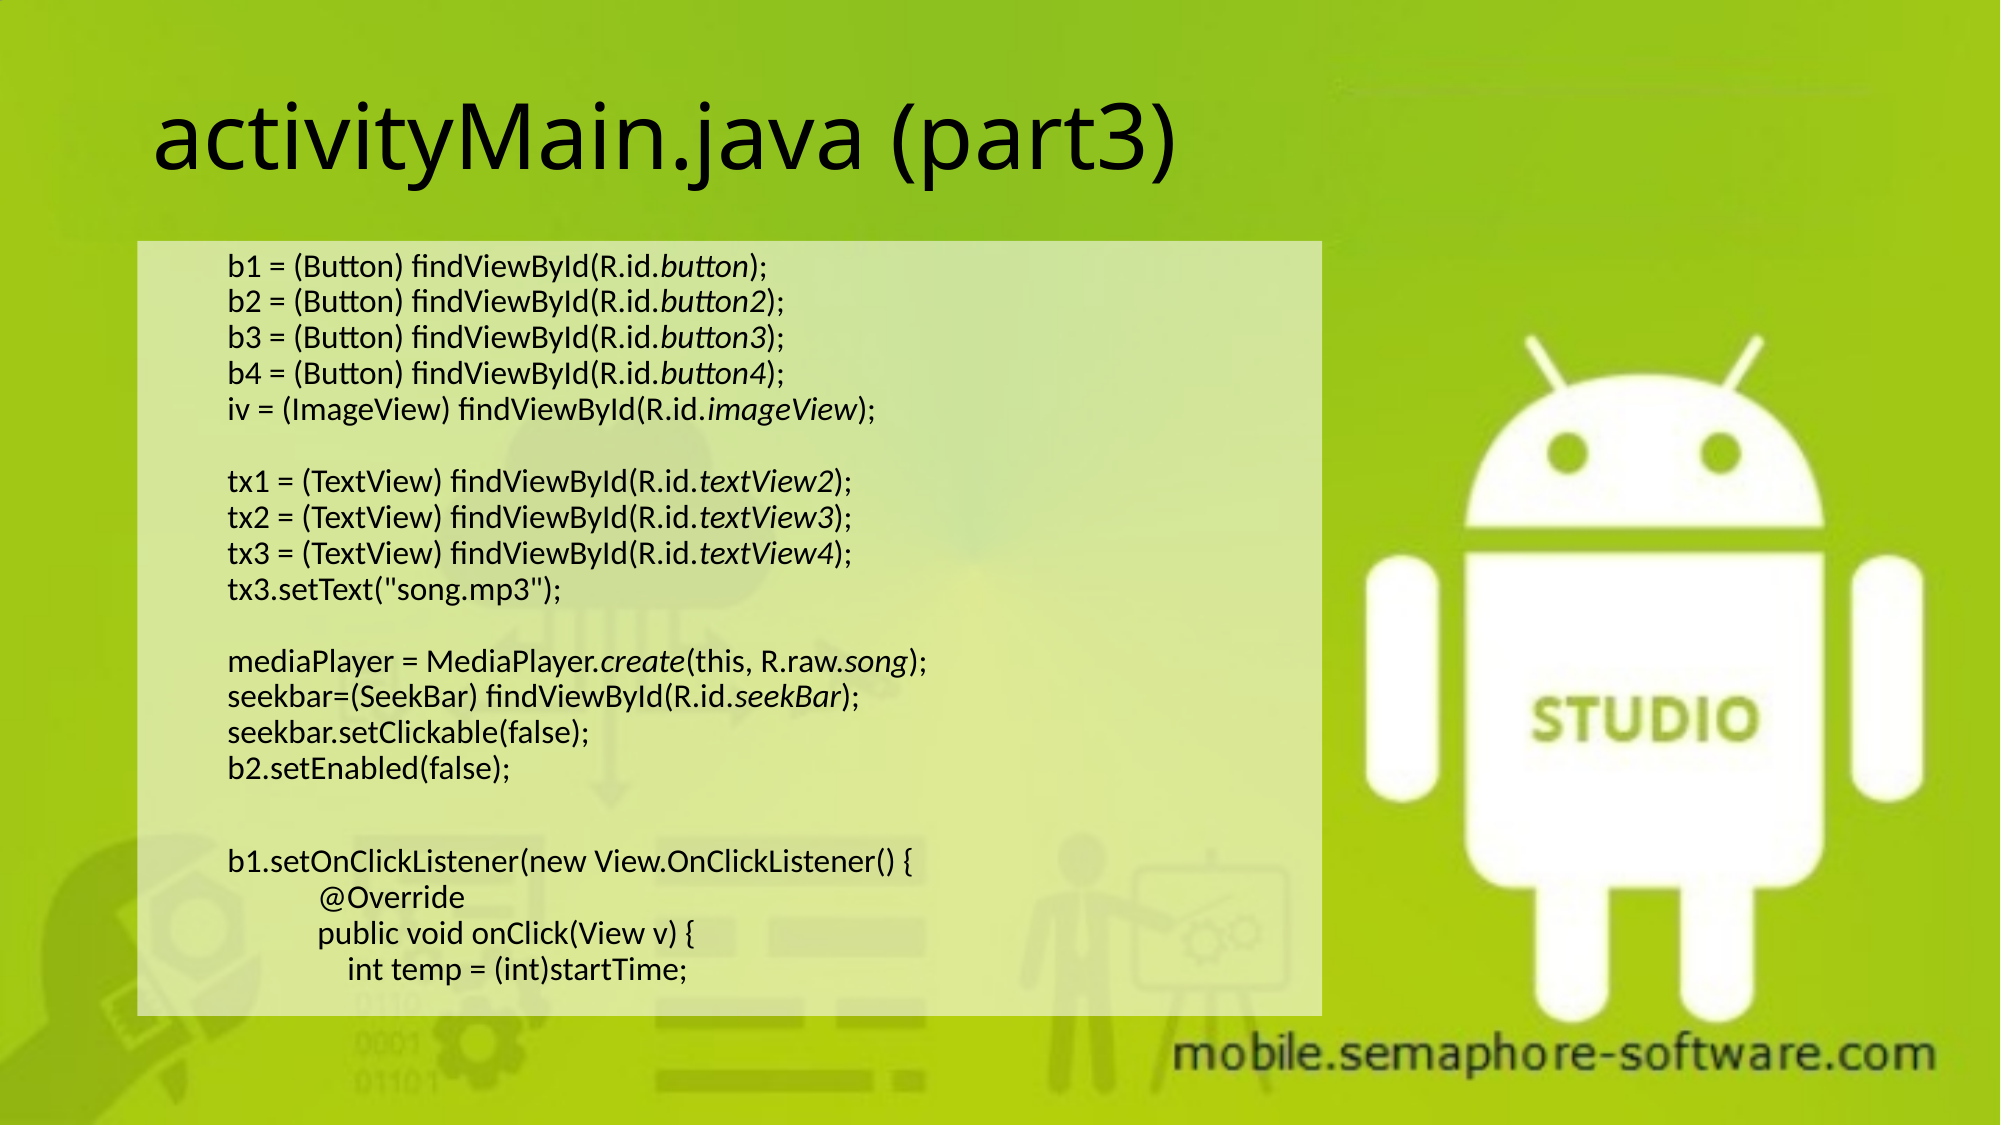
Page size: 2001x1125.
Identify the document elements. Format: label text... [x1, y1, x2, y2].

title activityMain.java (part3) [137, 59, 1863, 221]
picture [0, 0, 2001, 1125]
list b1 = (Button) findViewById(R.id.button); b2 = (Button) findViewById(R.id.button2); b3 = (Button) findViewById(R.id.button3); b4 = (Button) findViewById(R.id.button4); iv = (ImageView) findViewById(R.id.imageView); tx1 = (TextView) findViewById(R.id.textView2); tx2 = (TextView) findViewById(R.id.textView3); tx3 = (TextView) findViewById(R.id.textView4); tx3.setText("song.mp3"); mediaPlayer = MediaPlayer.create(this, R.raw.song); seekbar=(SeekBar) findViewById(R.id.seekBar); seekbar.setClickable(false); b2.setEnabled(false); b1.setOnClickListener(new View.OnClickListener() { @Override public void onClick(View v) { int temp = (int)startTime; [137, 240, 1323, 1016]
